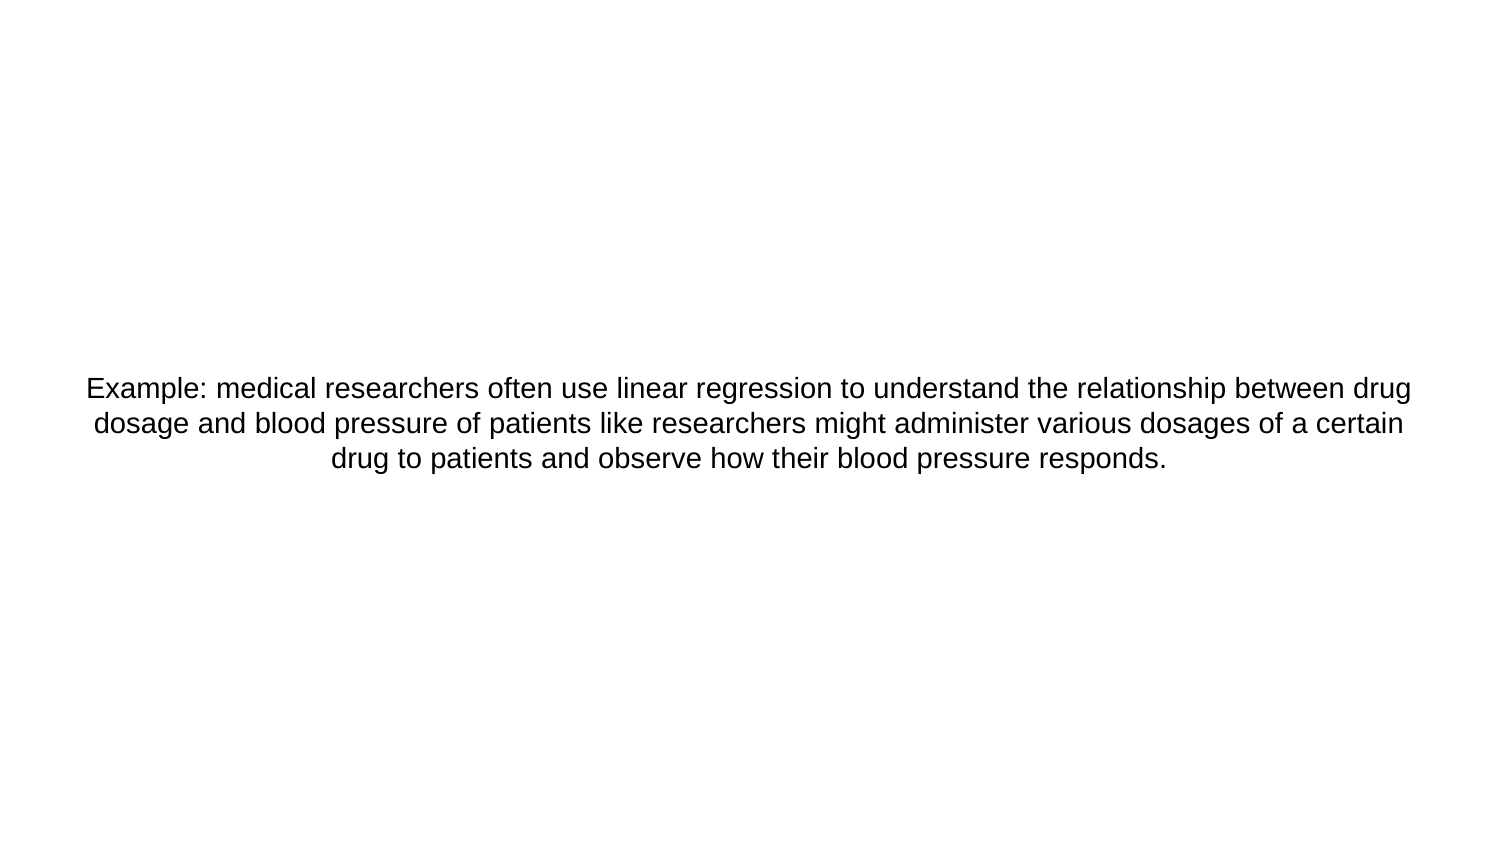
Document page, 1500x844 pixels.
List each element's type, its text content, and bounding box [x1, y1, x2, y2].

title Example: medical researchers often use linear regression to understand the relationship between drug dosage and blood pressure of patients like researchers might administer various dosages of a certain drug to patients and observe how their blood pressure responds. [51, 352, 1449, 491]
